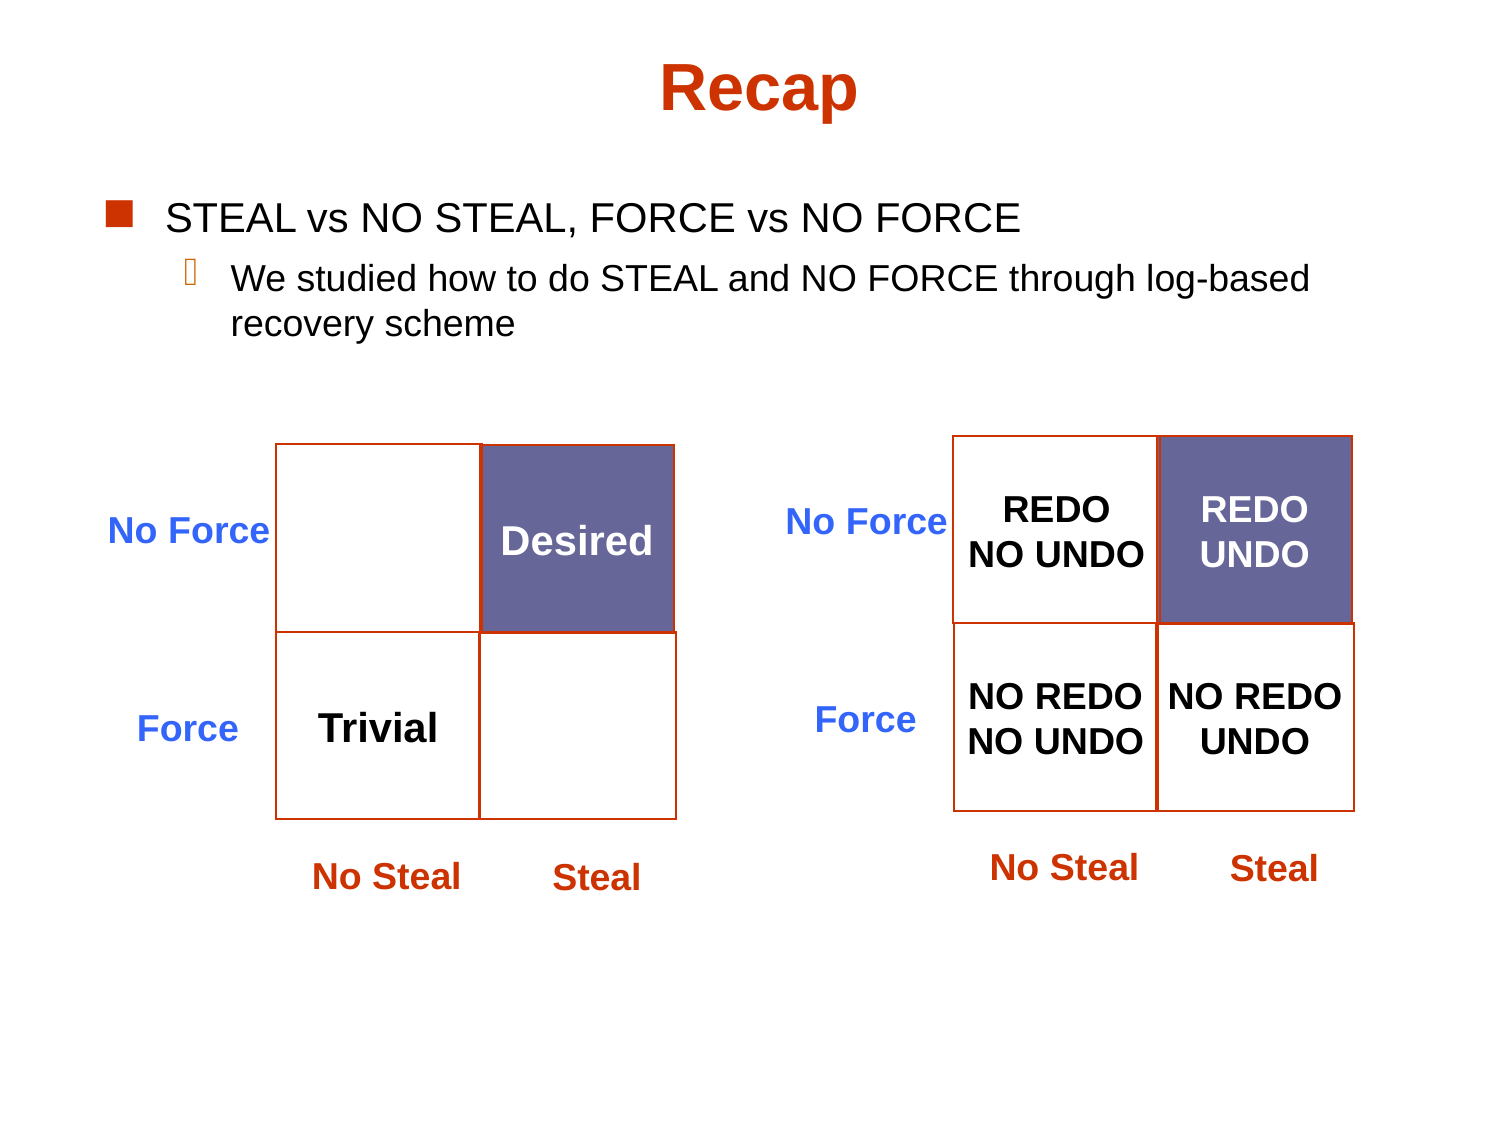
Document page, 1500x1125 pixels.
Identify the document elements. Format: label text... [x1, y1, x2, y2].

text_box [92, 444, 677, 906]
list STEAL vs NO STEAL, FORCE vs NO FORCE We studied how to do STEAL and NO FORCE through log-based recovery scheme [93, 182, 1382, 984]
title Recap [97, 30, 1423, 132]
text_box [770, 435, 1354, 897]
